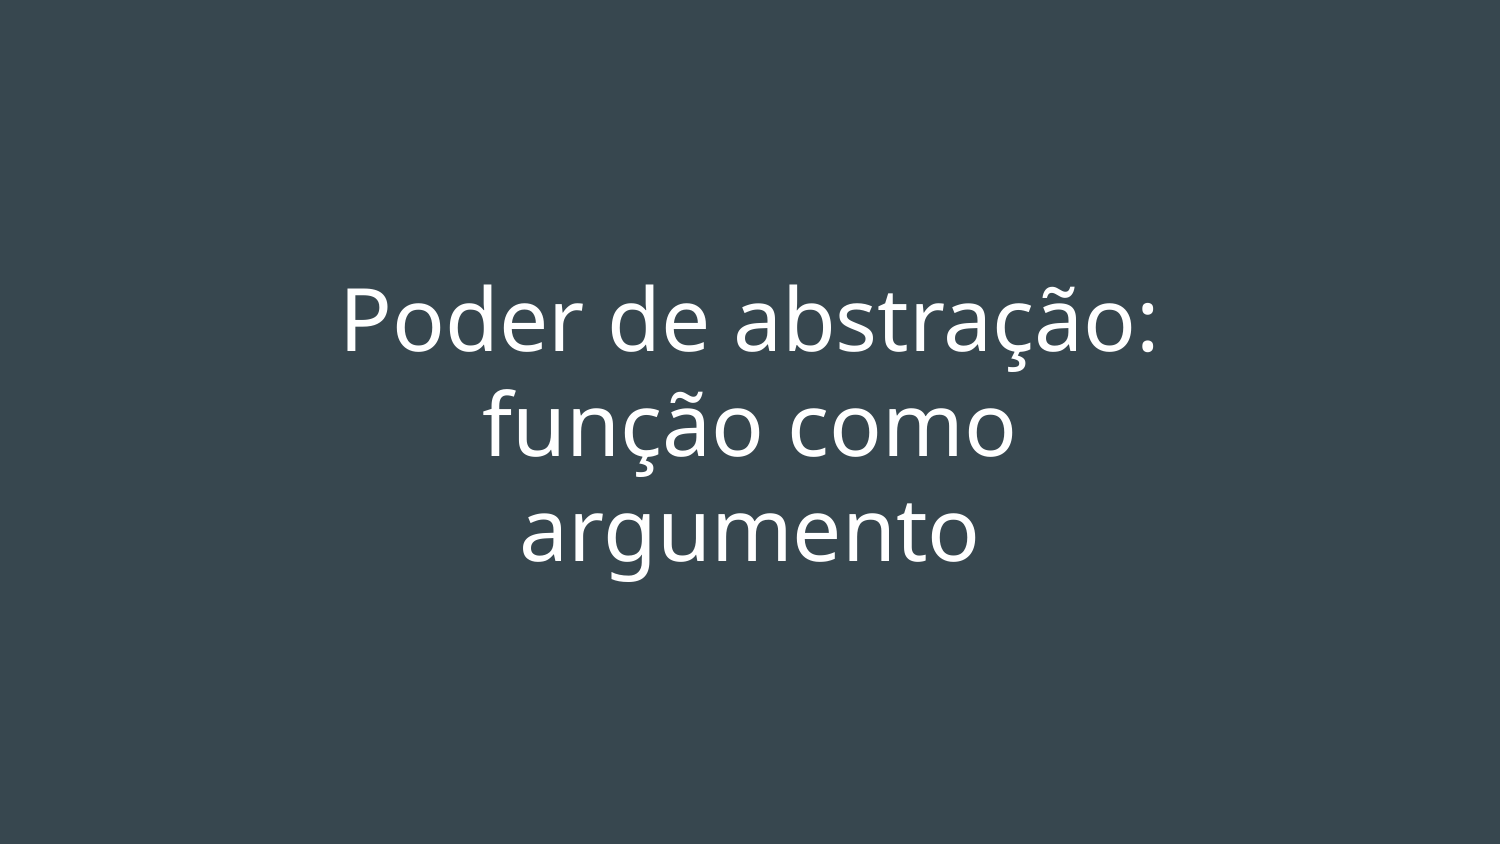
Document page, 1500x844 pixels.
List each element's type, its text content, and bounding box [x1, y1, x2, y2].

title Poder de abstração: função como argumento [309, 322, 1191, 521]
